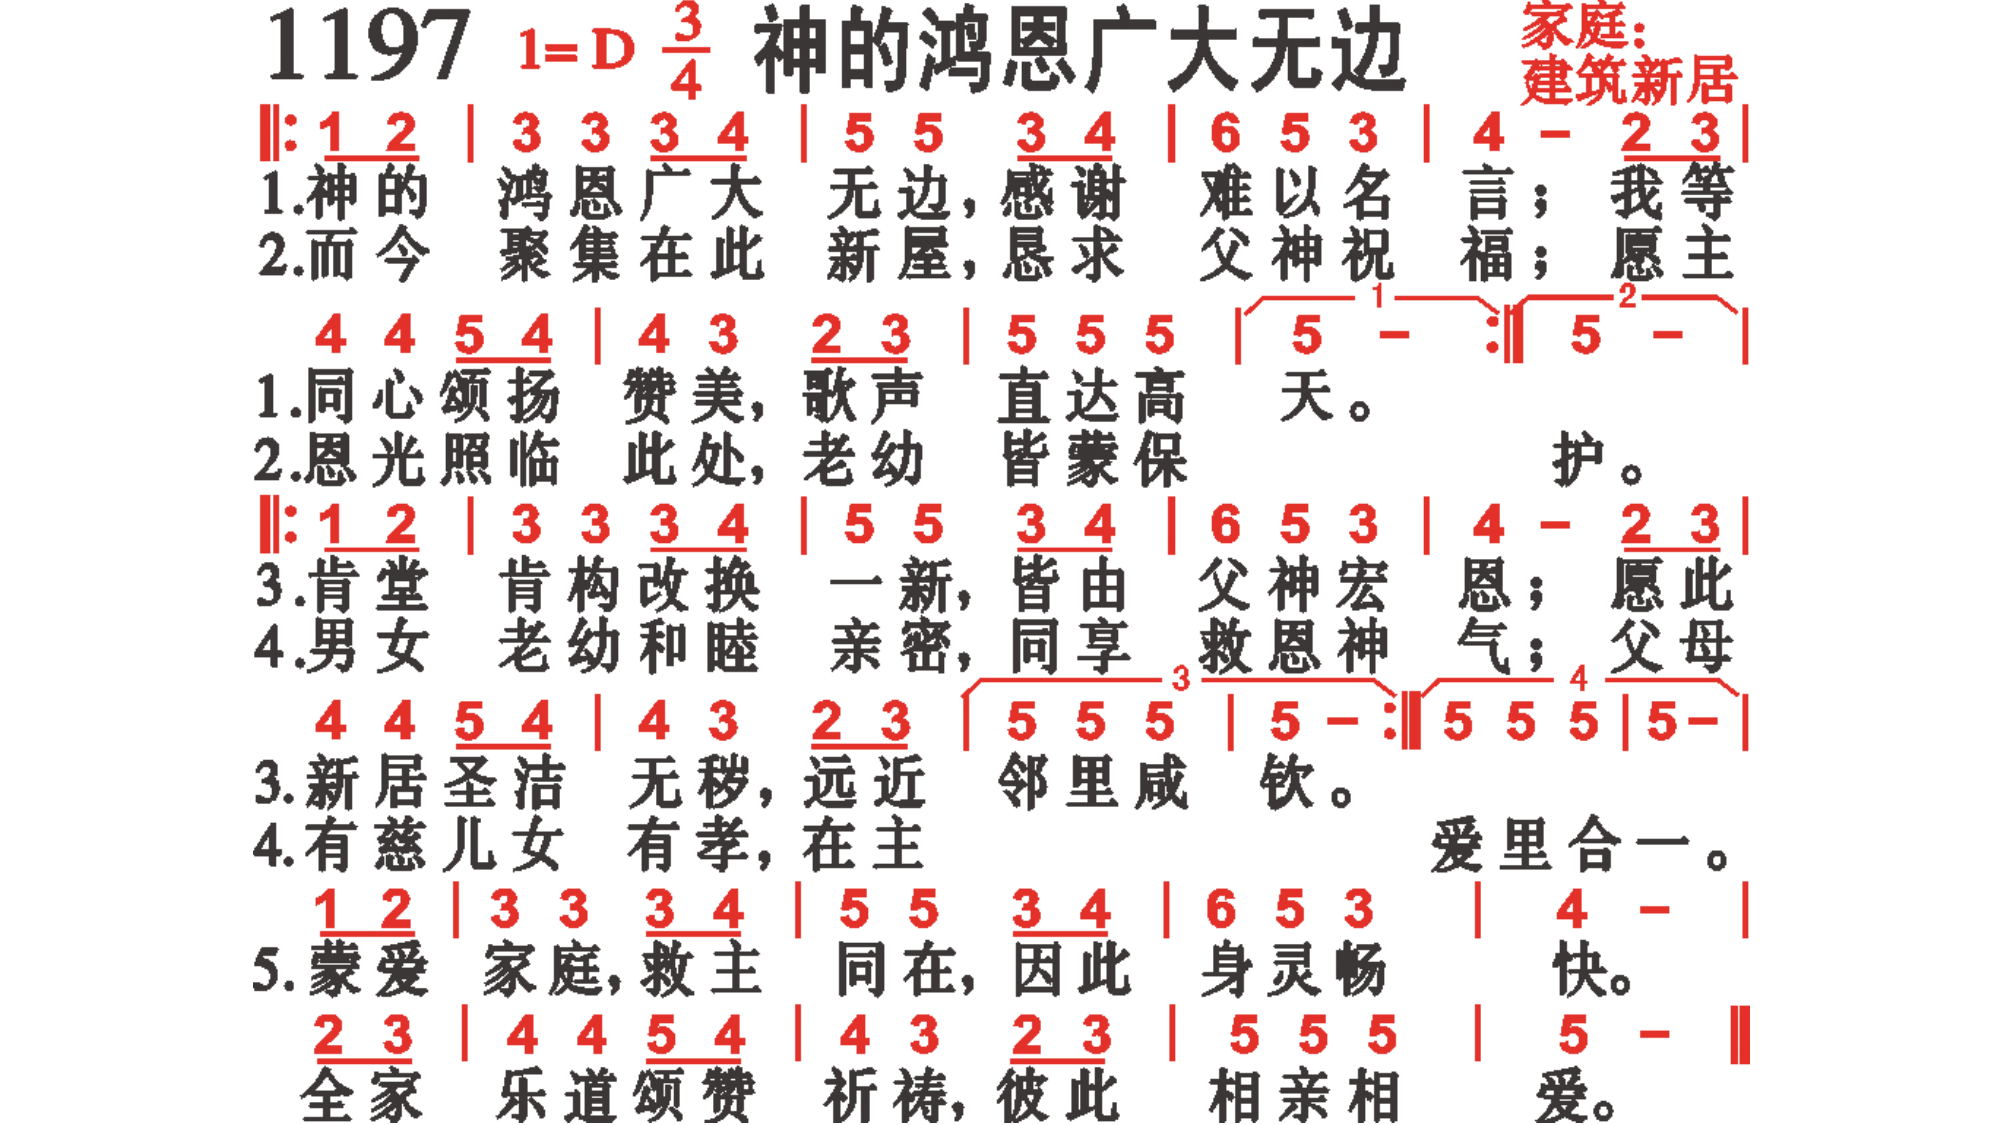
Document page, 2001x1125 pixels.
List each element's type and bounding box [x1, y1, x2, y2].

picture [253, 0, 1750, 1123]
